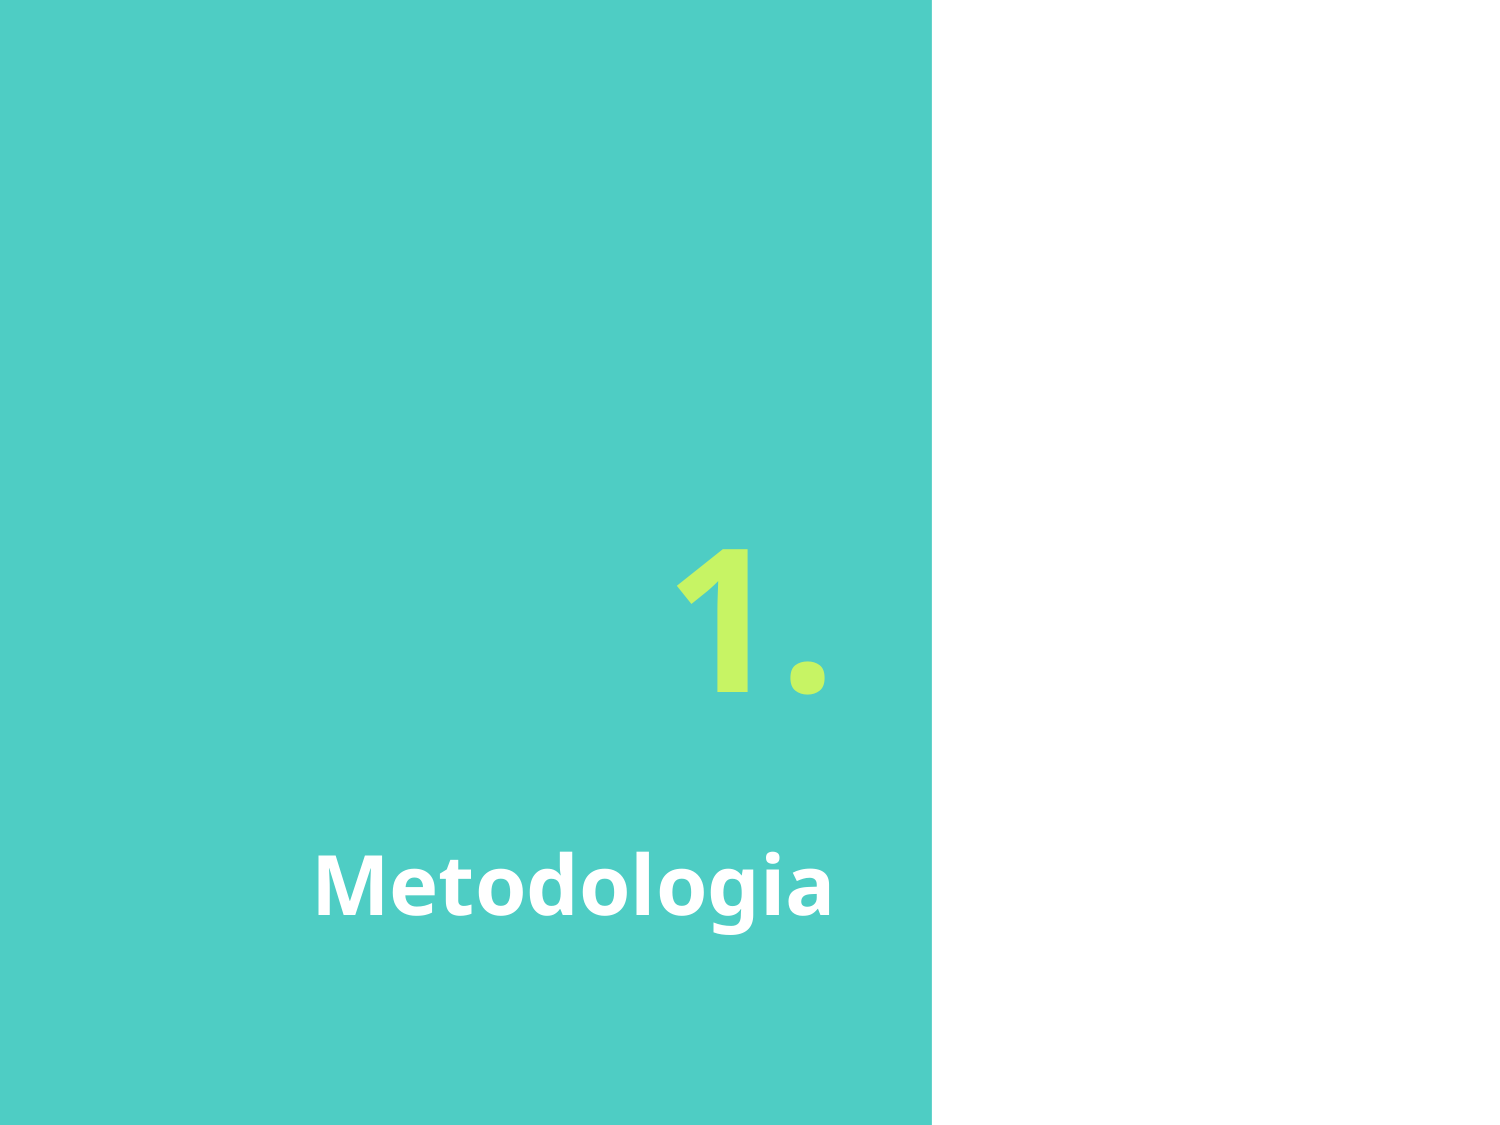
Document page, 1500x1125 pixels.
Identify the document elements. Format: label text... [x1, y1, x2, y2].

title 1. Metodologia [112, 633, 852, 948]
